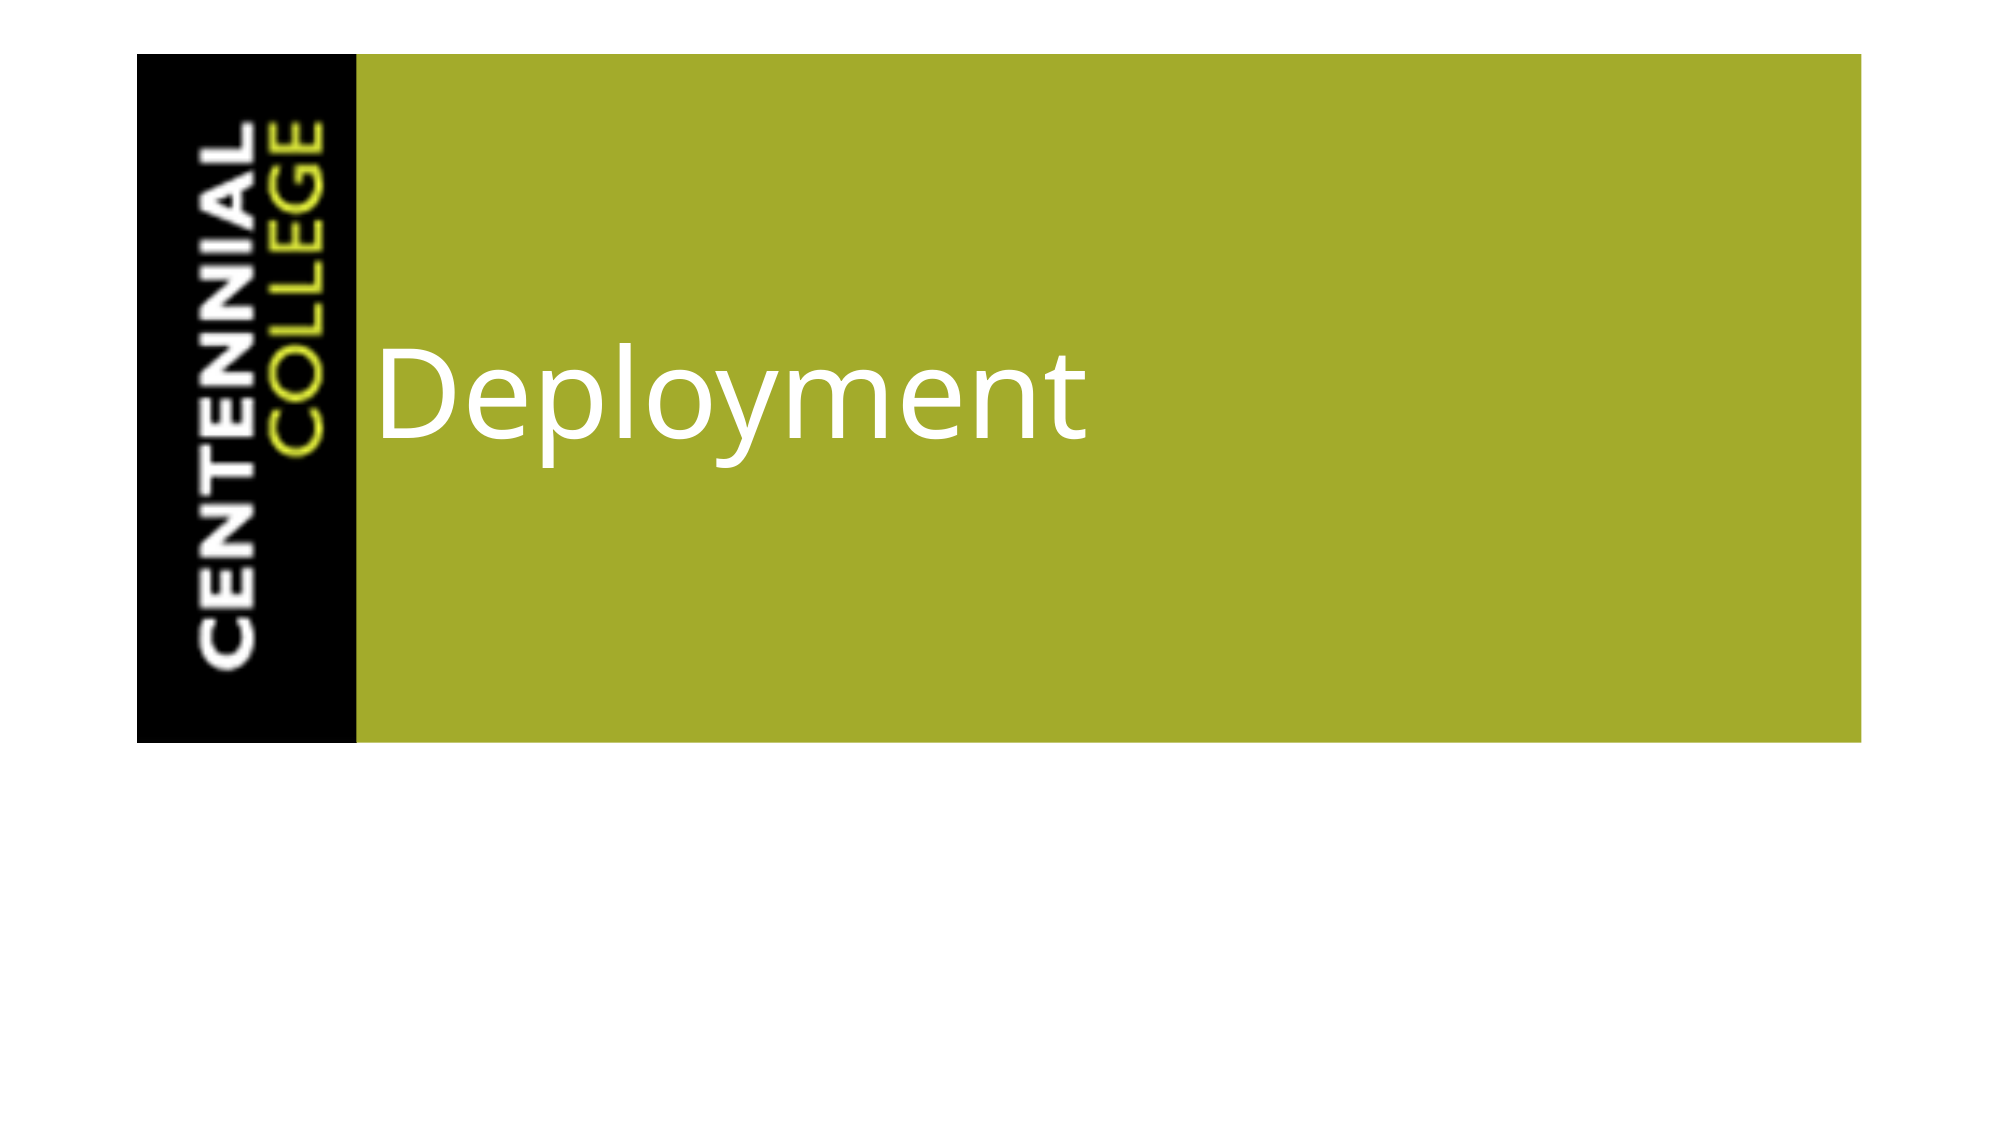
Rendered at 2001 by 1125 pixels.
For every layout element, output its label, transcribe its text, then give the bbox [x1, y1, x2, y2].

title Deployment [356, 54, 1862, 743]
picture [137, 54, 356, 743]
